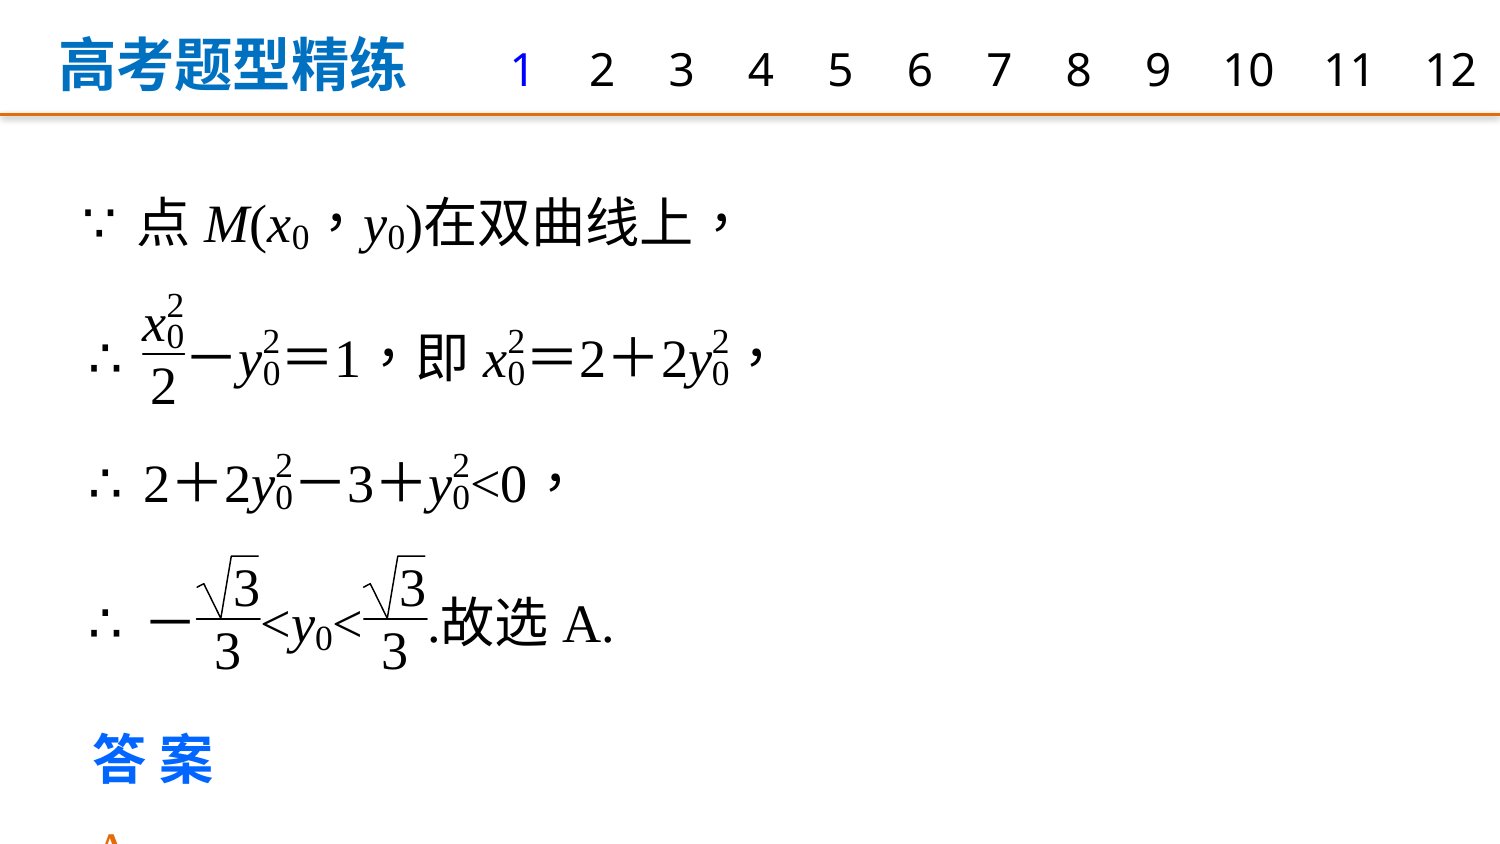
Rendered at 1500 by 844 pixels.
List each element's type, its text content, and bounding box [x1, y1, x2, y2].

text_box 6 [885, 36, 955, 106]
text_box 答案 A [77, 691, 310, 798]
text_box 4 [726, 36, 796, 106]
text_box 11 [1304, 39, 1396, 104]
text_box 1 [488, 36, 558, 106]
text_box 8 [1044, 36, 1114, 106]
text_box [88, 552, 1398, 723]
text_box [82, 186, 1392, 354]
text_box 9 [1123, 36, 1193, 106]
text_box 5 [805, 36, 876, 106]
text_box 2 [567, 36, 637, 106]
text_box 高考题型精练 [43, 20, 423, 105]
text_box 3 [646, 36, 717, 106]
text_box 10 [1202, 39, 1295, 104]
text_box 7 [964, 36, 1035, 106]
text_box 12 [1405, 39, 1497, 104]
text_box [88, 446, 1398, 552]
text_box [88, 292, 1397, 446]
